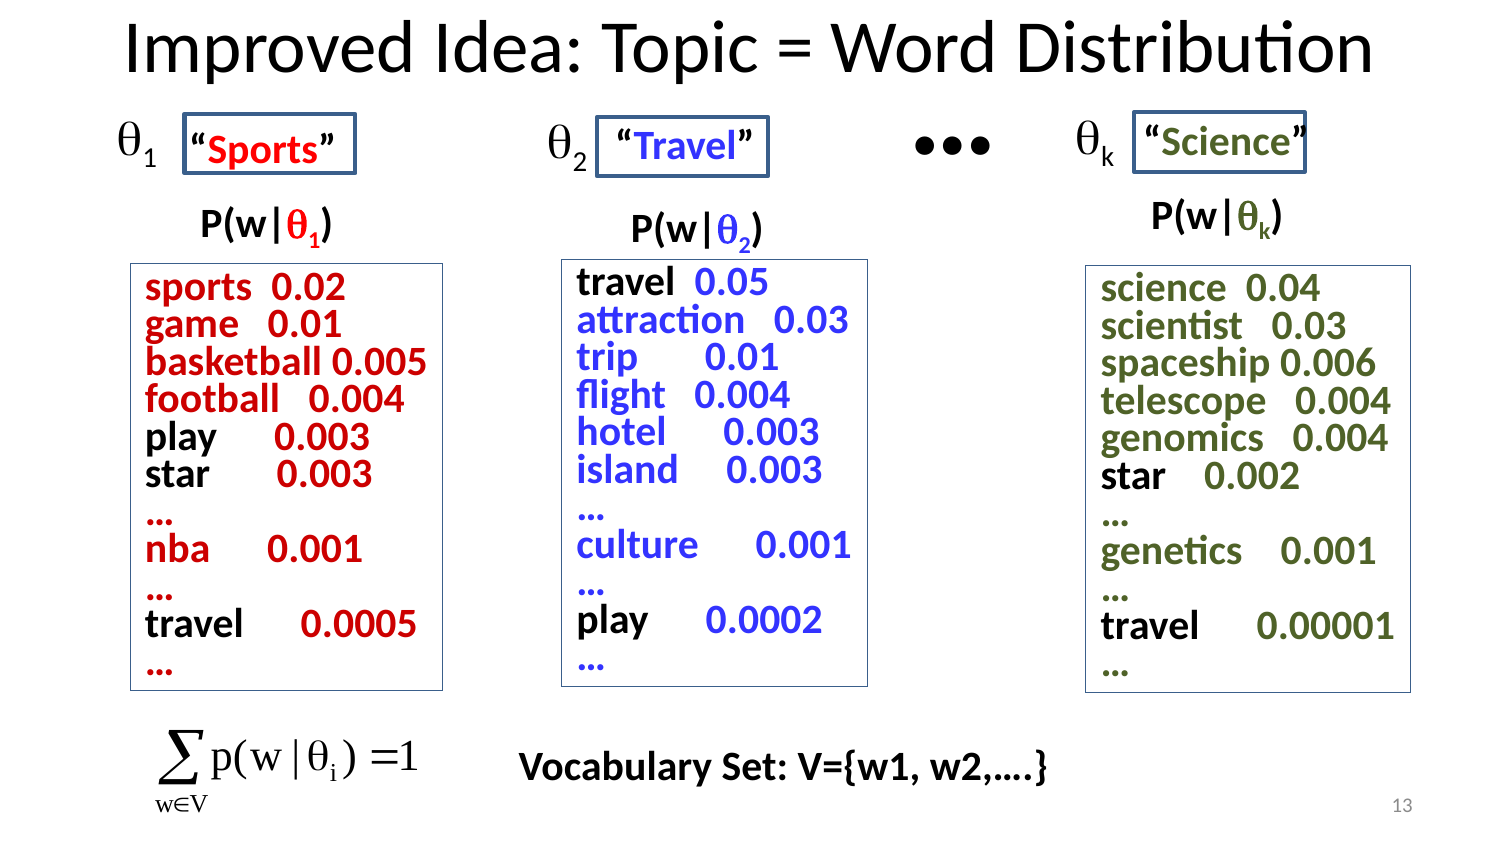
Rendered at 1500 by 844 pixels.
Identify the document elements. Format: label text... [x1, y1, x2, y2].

text_box “Travel” [603, 110, 770, 176]
text_box “Sports” [174, 114, 352, 180]
text_box “Science” [1130, 106, 1325, 171]
text_box k [1060, 96, 1130, 178]
text_box … [893, 21, 1013, 178]
slide_number 13 [1077, 782, 1425, 827]
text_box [128, 188, 1076, 823]
text_box 1 [101, 97, 172, 181]
text_box [182, 113, 357, 175]
text_box 2 [531, 101, 603, 185]
title Improved Idea: Topic = Word Distribution [75, 0, 1425, 113]
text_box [559, 179, 1412, 698]
